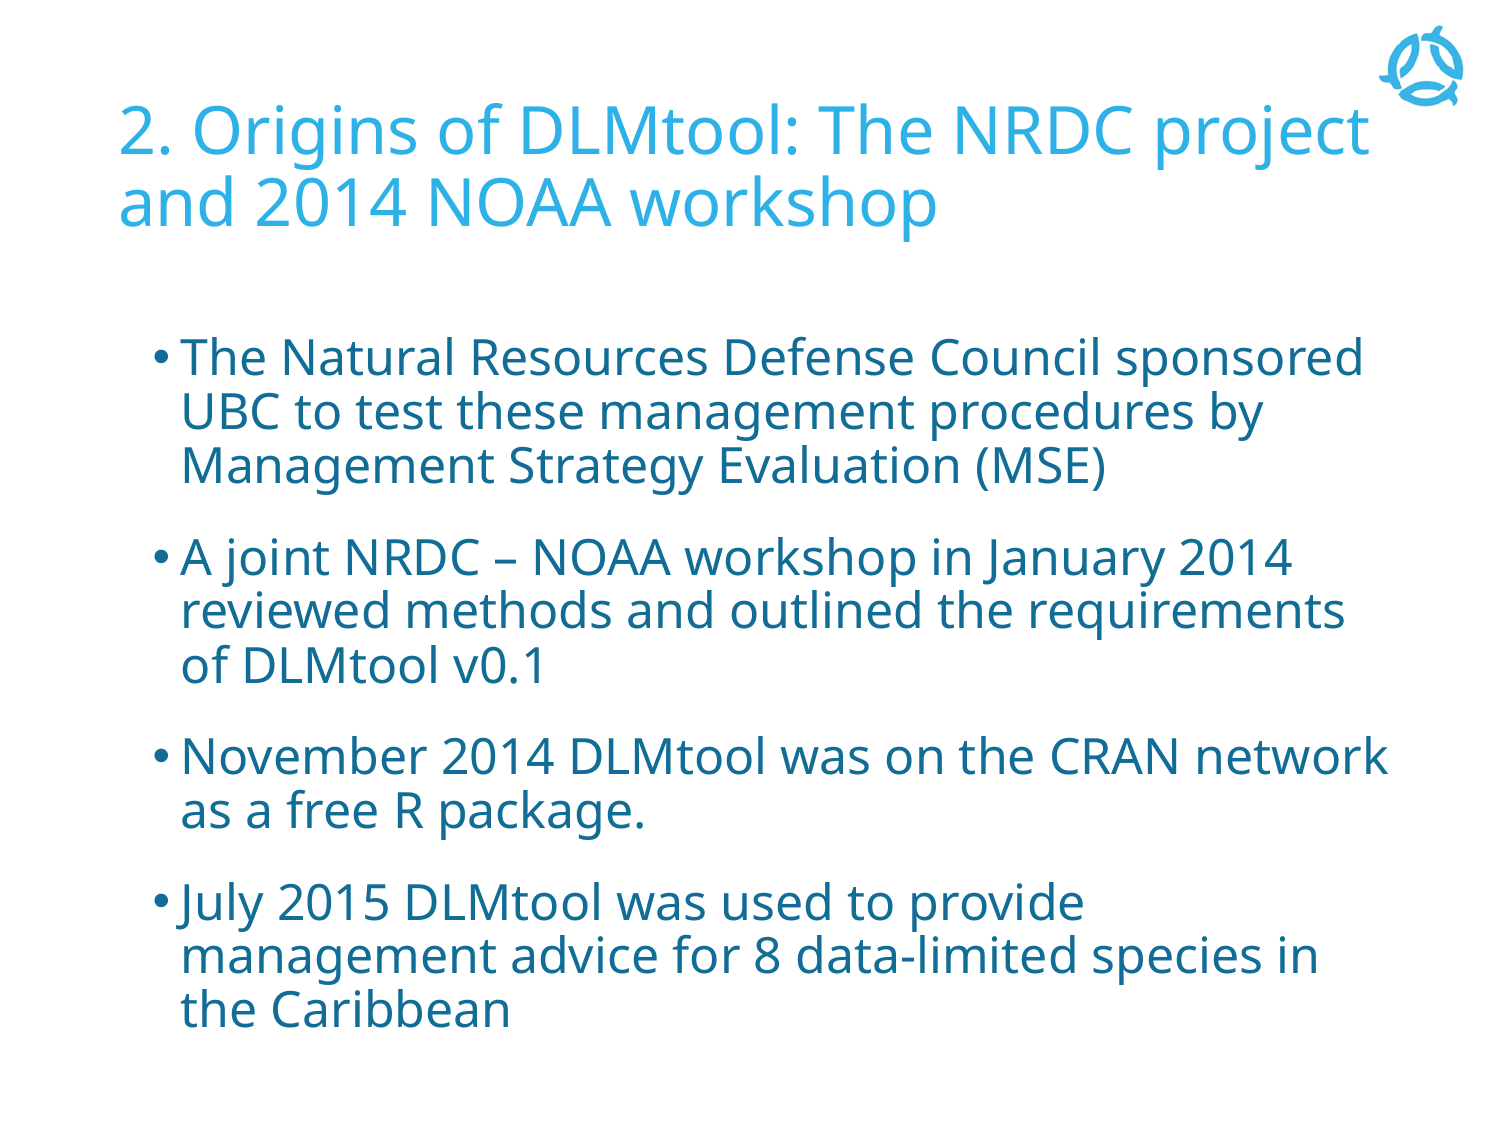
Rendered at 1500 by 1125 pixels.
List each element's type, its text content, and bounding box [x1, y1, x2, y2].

title 2. Origins of DLMtool: The NRDC project and 2014 NOAA workshop [103, 59, 1397, 278]
list The Natural Resources Defense Council sponsored UBC to test these management procedures by Management Strategy Evaluation (MSE) A joint NRDC – NOAA workshop in January 2014 reviewed methods and outlined the requirements of DLMtool v0.1 November 2014 DLMtool was on the CRAN network as a free R package. July 2015 DLMtool was used to provide management advice for 8 data-limited species in the Caribbean [137, 324, 1417, 1050]
picture [1376, 22, 1471, 112]
